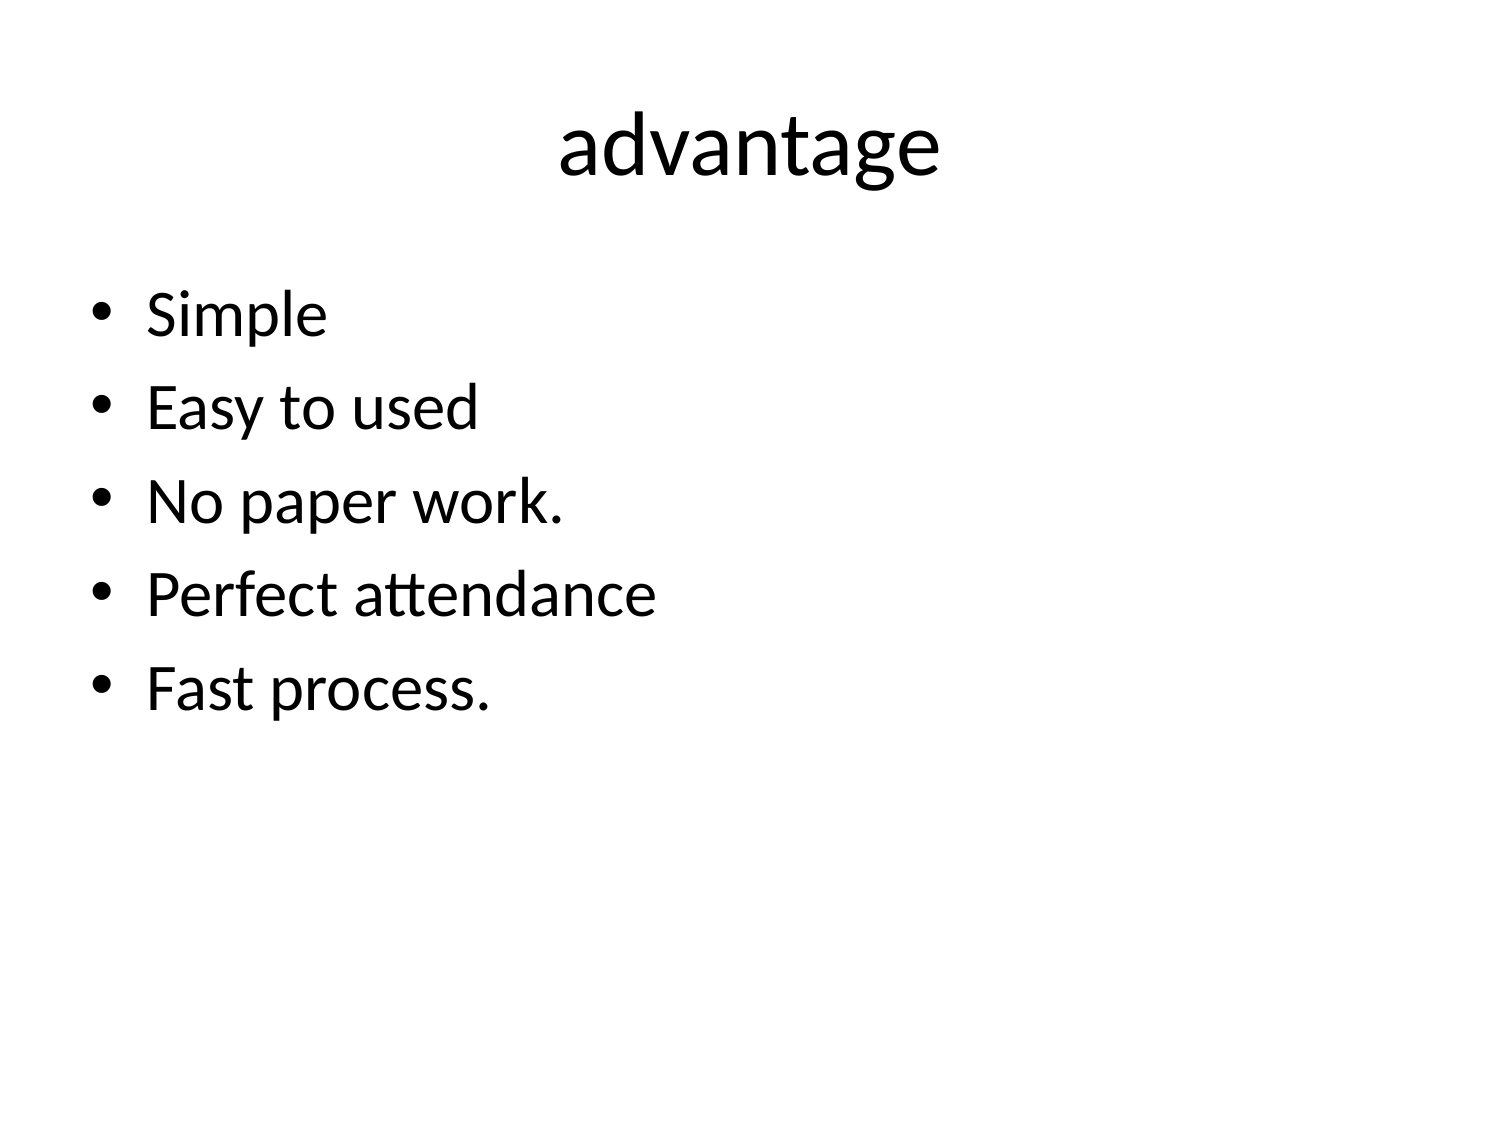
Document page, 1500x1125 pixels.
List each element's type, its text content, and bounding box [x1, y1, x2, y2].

title advantage [75, 45, 1425, 233]
list Simple Easy to used No paper work. Perfect attendance Fast process. [75, 262, 1425, 1005]
